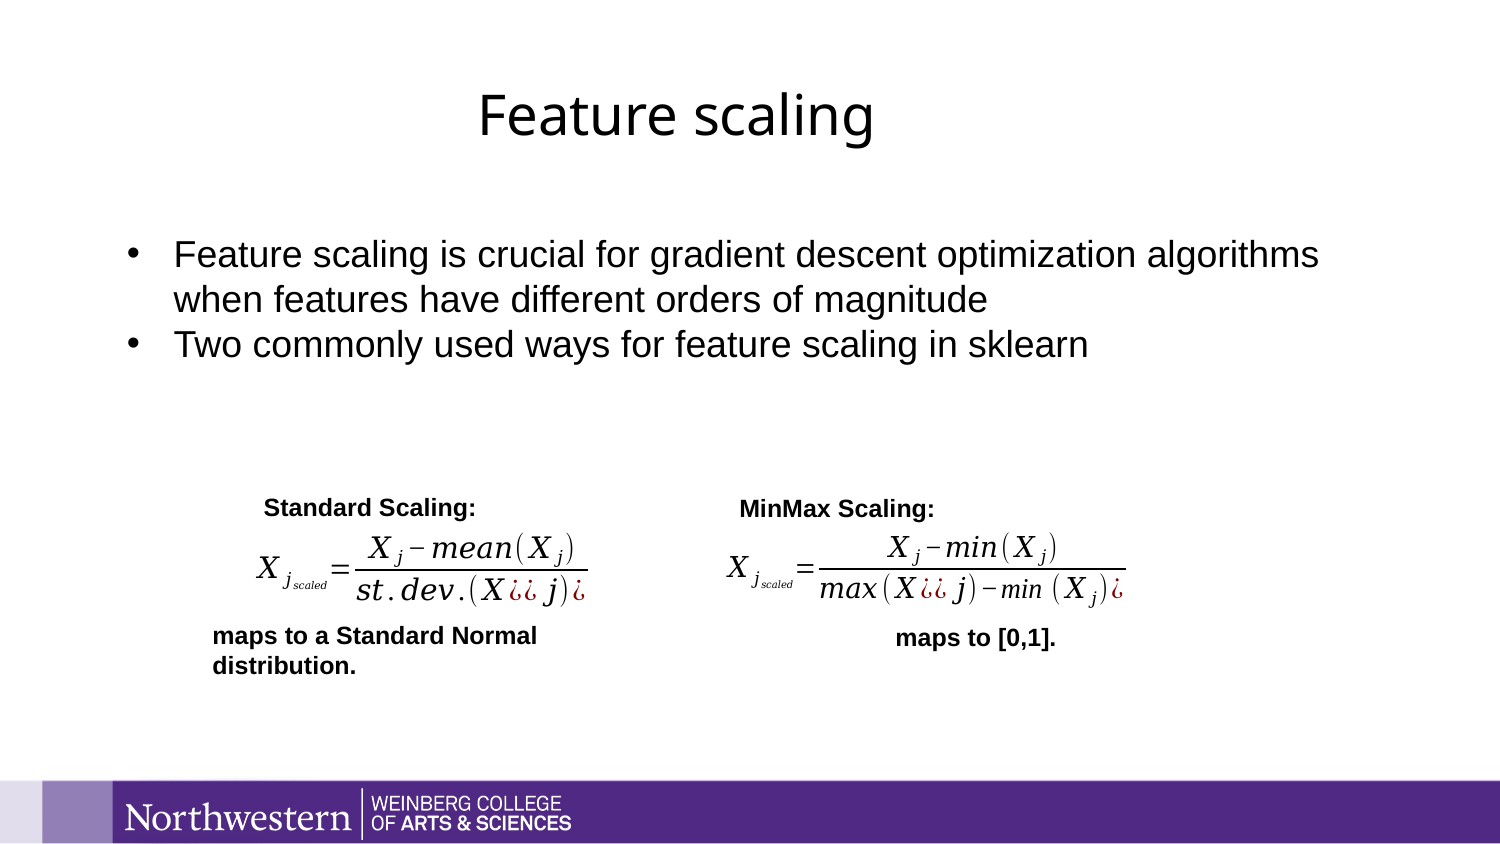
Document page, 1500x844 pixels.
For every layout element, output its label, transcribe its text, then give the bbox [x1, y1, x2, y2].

text_box Feature scaling is crucial for gradient descent optimization algorithms when features have different orders of magnitude Two commonly used ways for feature scaling in sklearn [112, 222, 1337, 373]
text_box maps to [0,1]. [880, 613, 1150, 659]
text_box Standard Scaling: [249, 484, 494, 530]
text_box maps to a Standard Normal distribution. [197, 612, 651, 687]
title Feature scaling [474, 77, 907, 221]
text_box MinMax Scaling: [724, 484, 970, 530]
picture [0, 0, 1500, 844]
